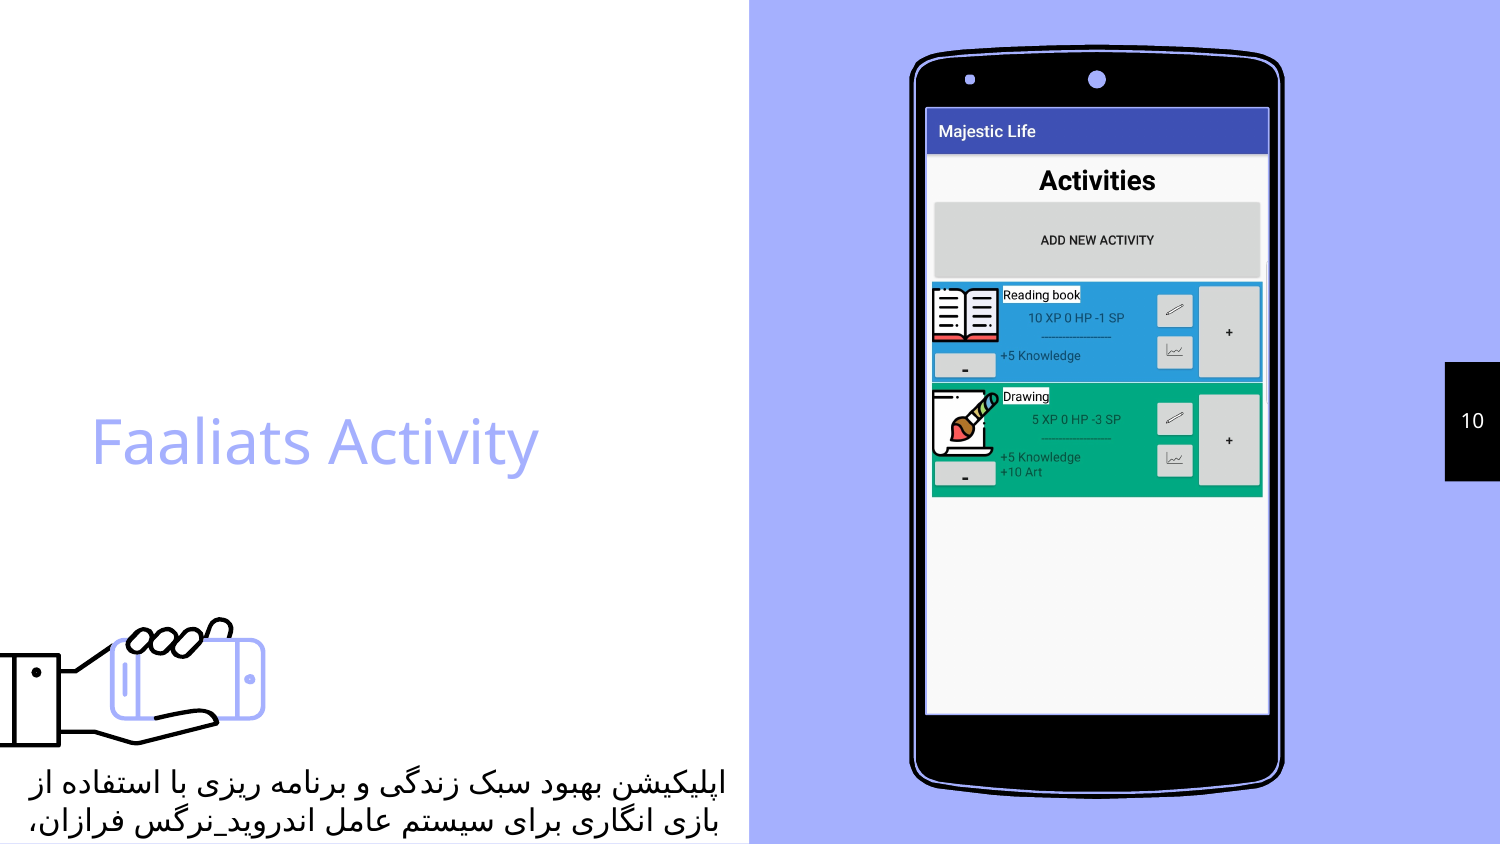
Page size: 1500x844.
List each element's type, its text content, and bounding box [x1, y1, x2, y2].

slide_number 10 [1444, 362, 1500, 482]
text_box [10, 492, 144, 844]
picture [925, 106, 1269, 749]
subtitle اپلیکیشن بهبود سبک زندگی و برنامه ریزی با استفاده از بازی انگاری برای سیستم عامل اندروید_نرگس فرازان، زهرا نجمی [148, 747, 750, 844]
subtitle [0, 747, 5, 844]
text_box [908, 43, 1286, 800]
title Faaliats Activity [75, 351, 750, 493]
